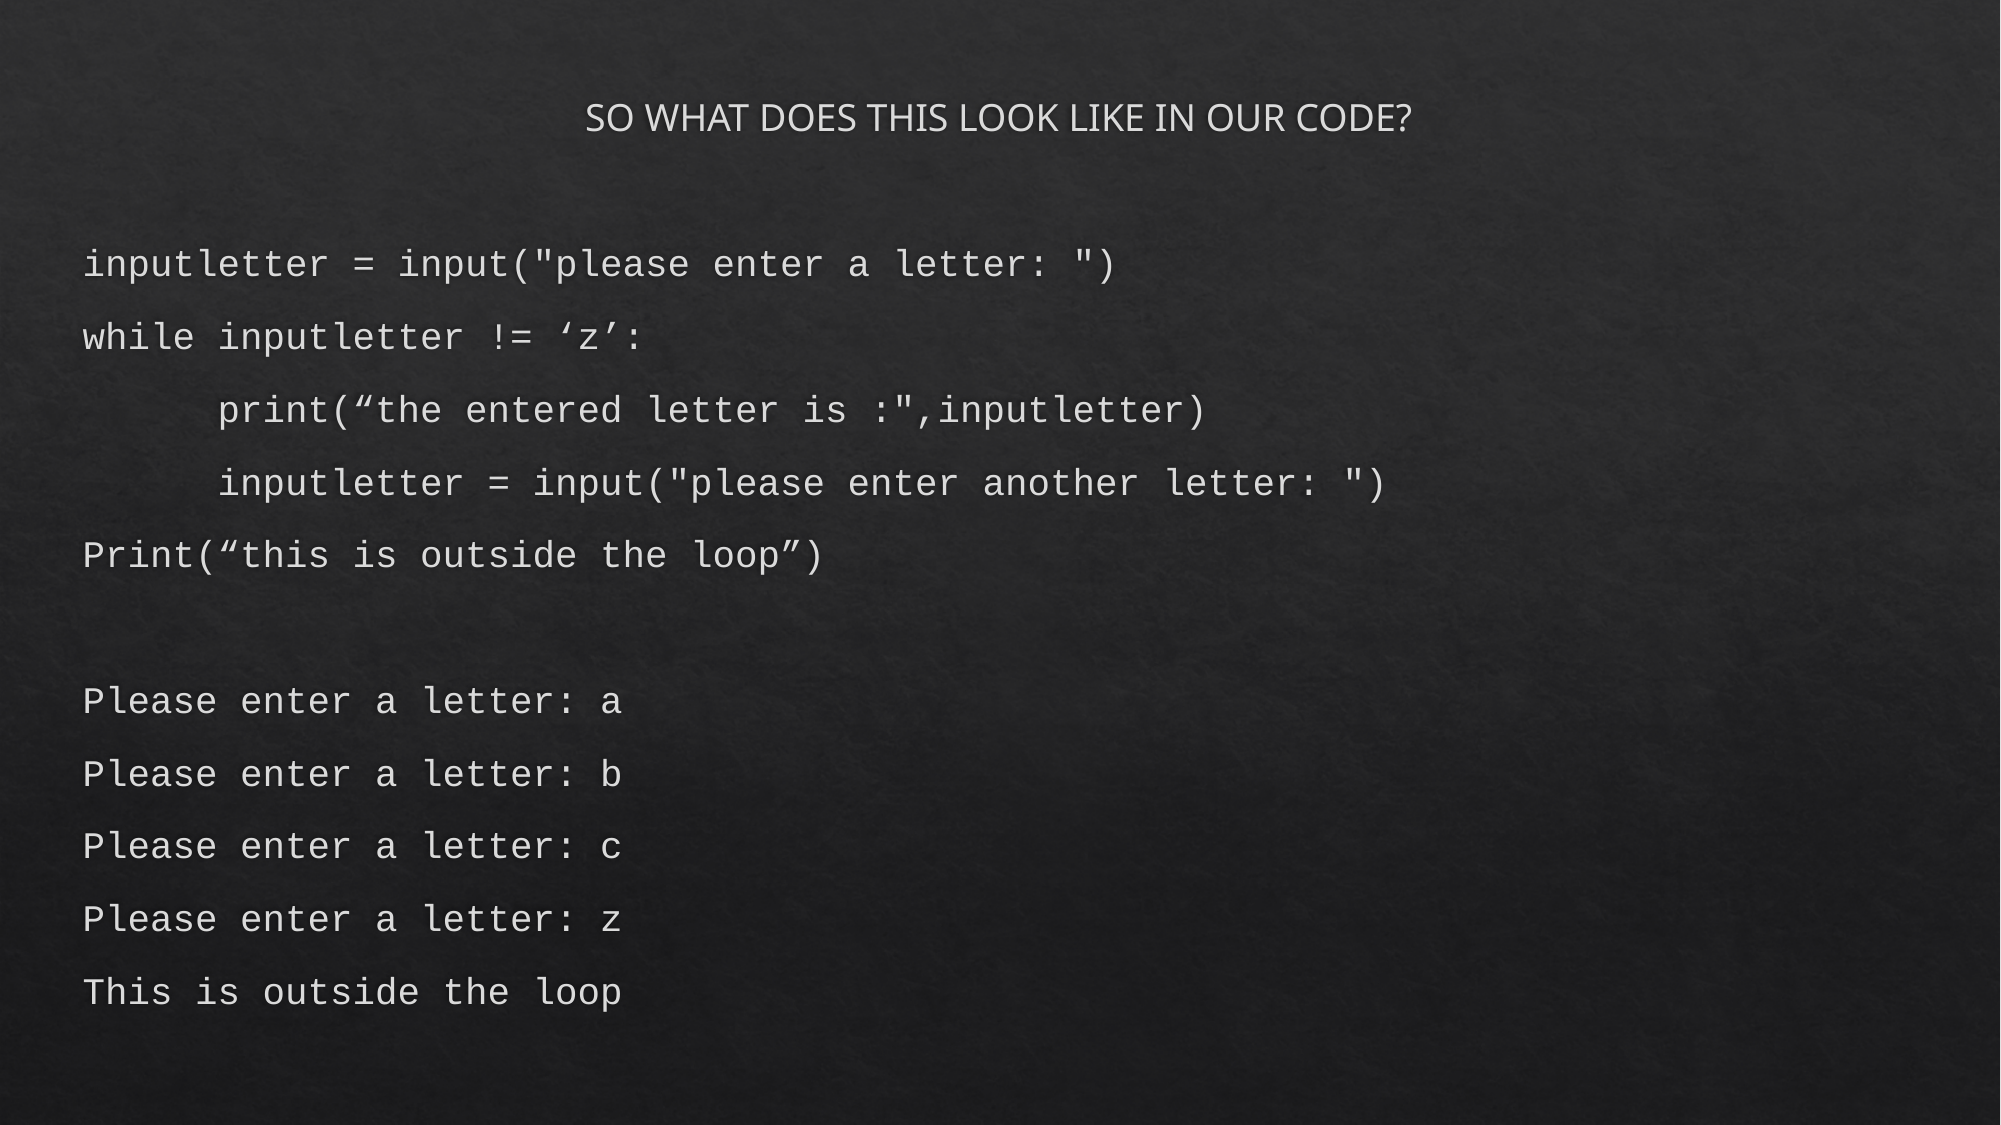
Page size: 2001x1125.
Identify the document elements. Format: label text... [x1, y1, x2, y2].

text_box SO WHAT DOES THIS LOOK LIKE IN OUR CODE? inputletter = input("please enter a letter: ") while inputletter != ‘z’: print(“the entered letter is :",inputletter) inputletter = input("please enter another letter: ") Print(“this is outside the loop”) Please enter a letter: a Please enter a letter: b Please enter a letter: c Please enter a letter: z This is outside the loop [67, 77, 1931, 1025]
